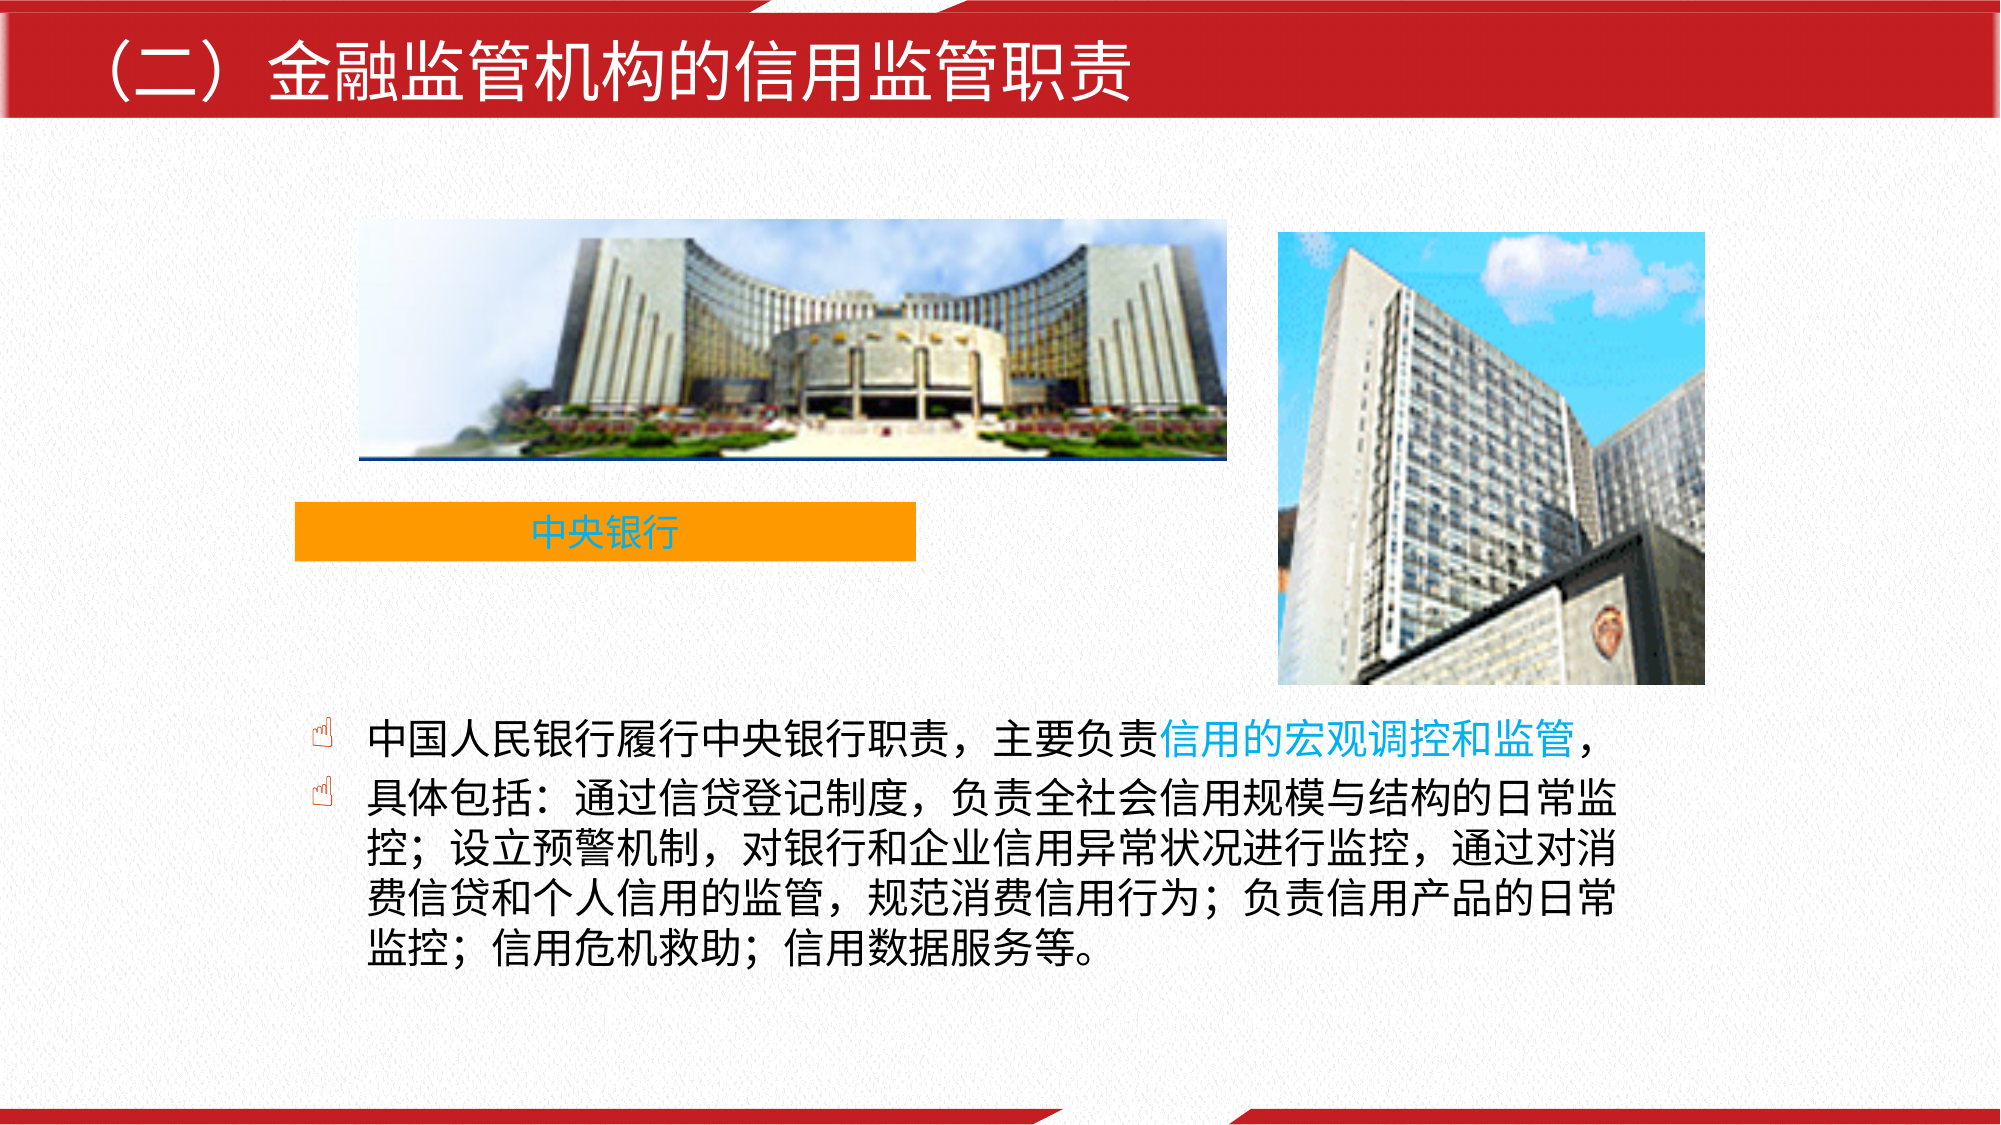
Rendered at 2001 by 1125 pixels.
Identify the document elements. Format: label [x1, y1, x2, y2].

text_box [294, 219, 1705, 984]
text_box [0, 0, 2000, 12]
picture [0, 12, 2000, 118]
text_box [0, 118, 2000, 1125]
